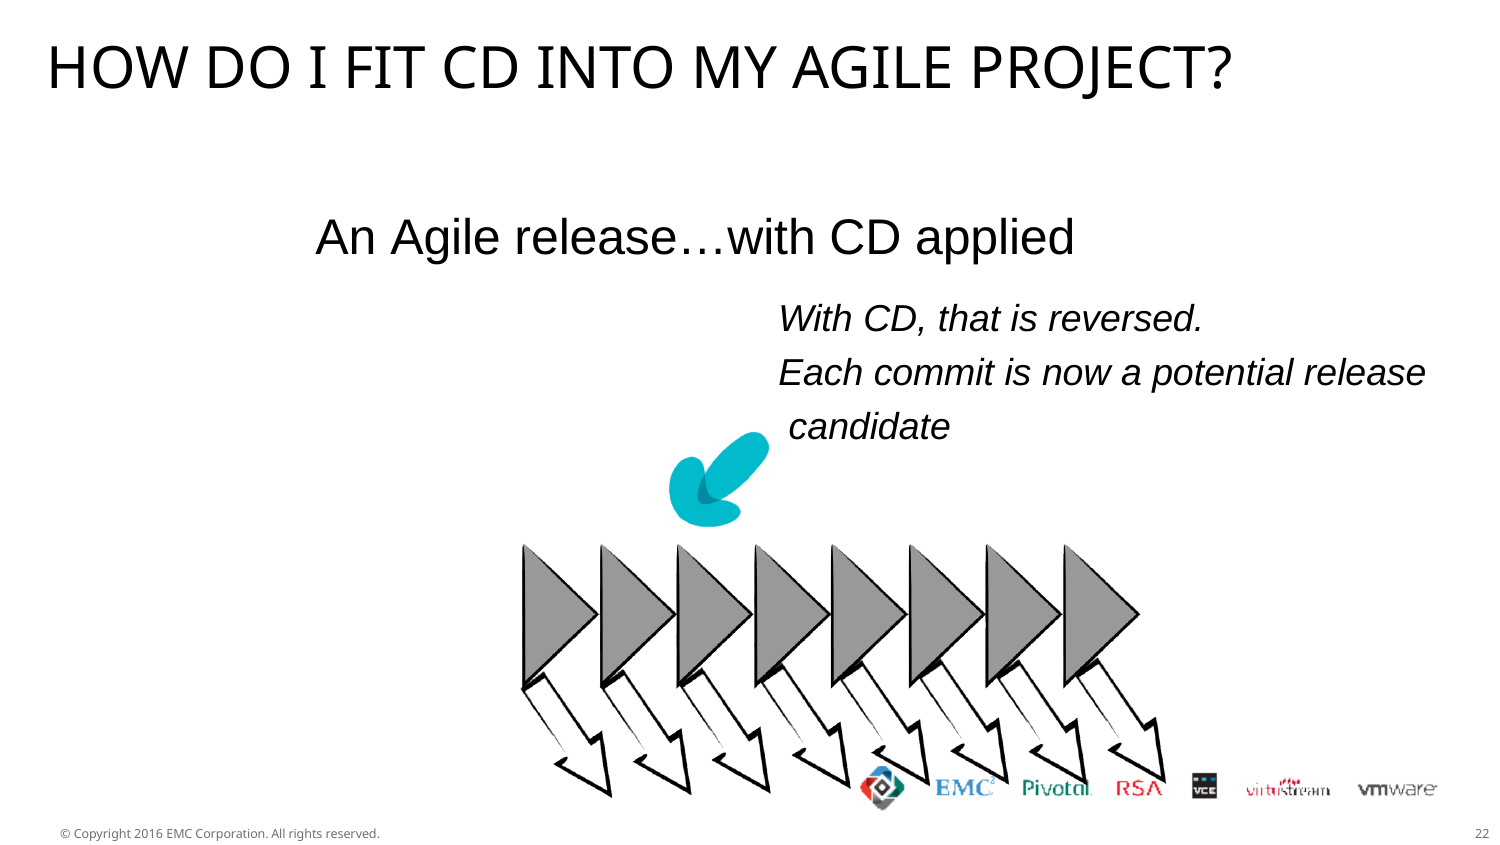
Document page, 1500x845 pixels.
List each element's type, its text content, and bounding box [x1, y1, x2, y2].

picture [1192, 766, 1438, 812]
title HOW DO I FIT CD INTO MY AGILE PROJECT? [44, 27, 1367, 172]
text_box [505, 373, 1192, 815]
footer © Copyright 2016 EMC Corporation. All rights reserved. [58, 823, 415, 845]
text_box An Agile release…with CD applied With CD, that is reversed. Each commit is now a potential release candidate [313, 202, 1431, 447]
slide_number 20 [1468, 823, 1498, 845]
